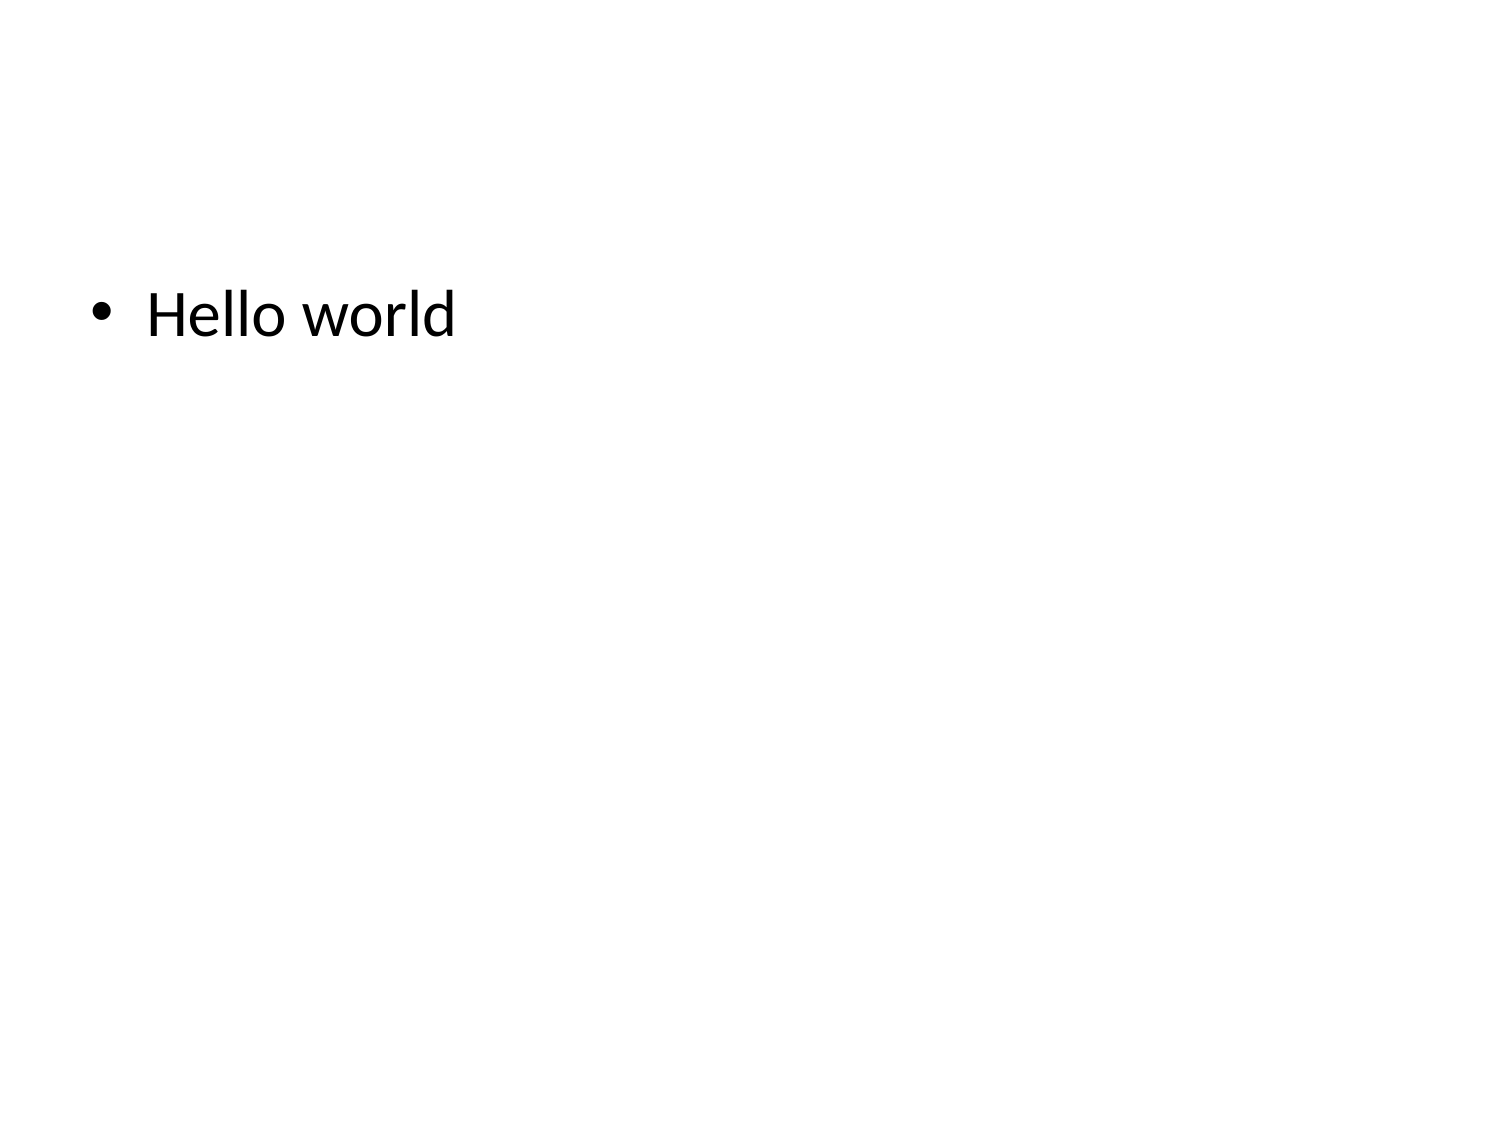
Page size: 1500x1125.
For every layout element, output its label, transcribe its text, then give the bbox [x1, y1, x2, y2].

list Hello world [75, 262, 1425, 1005]
